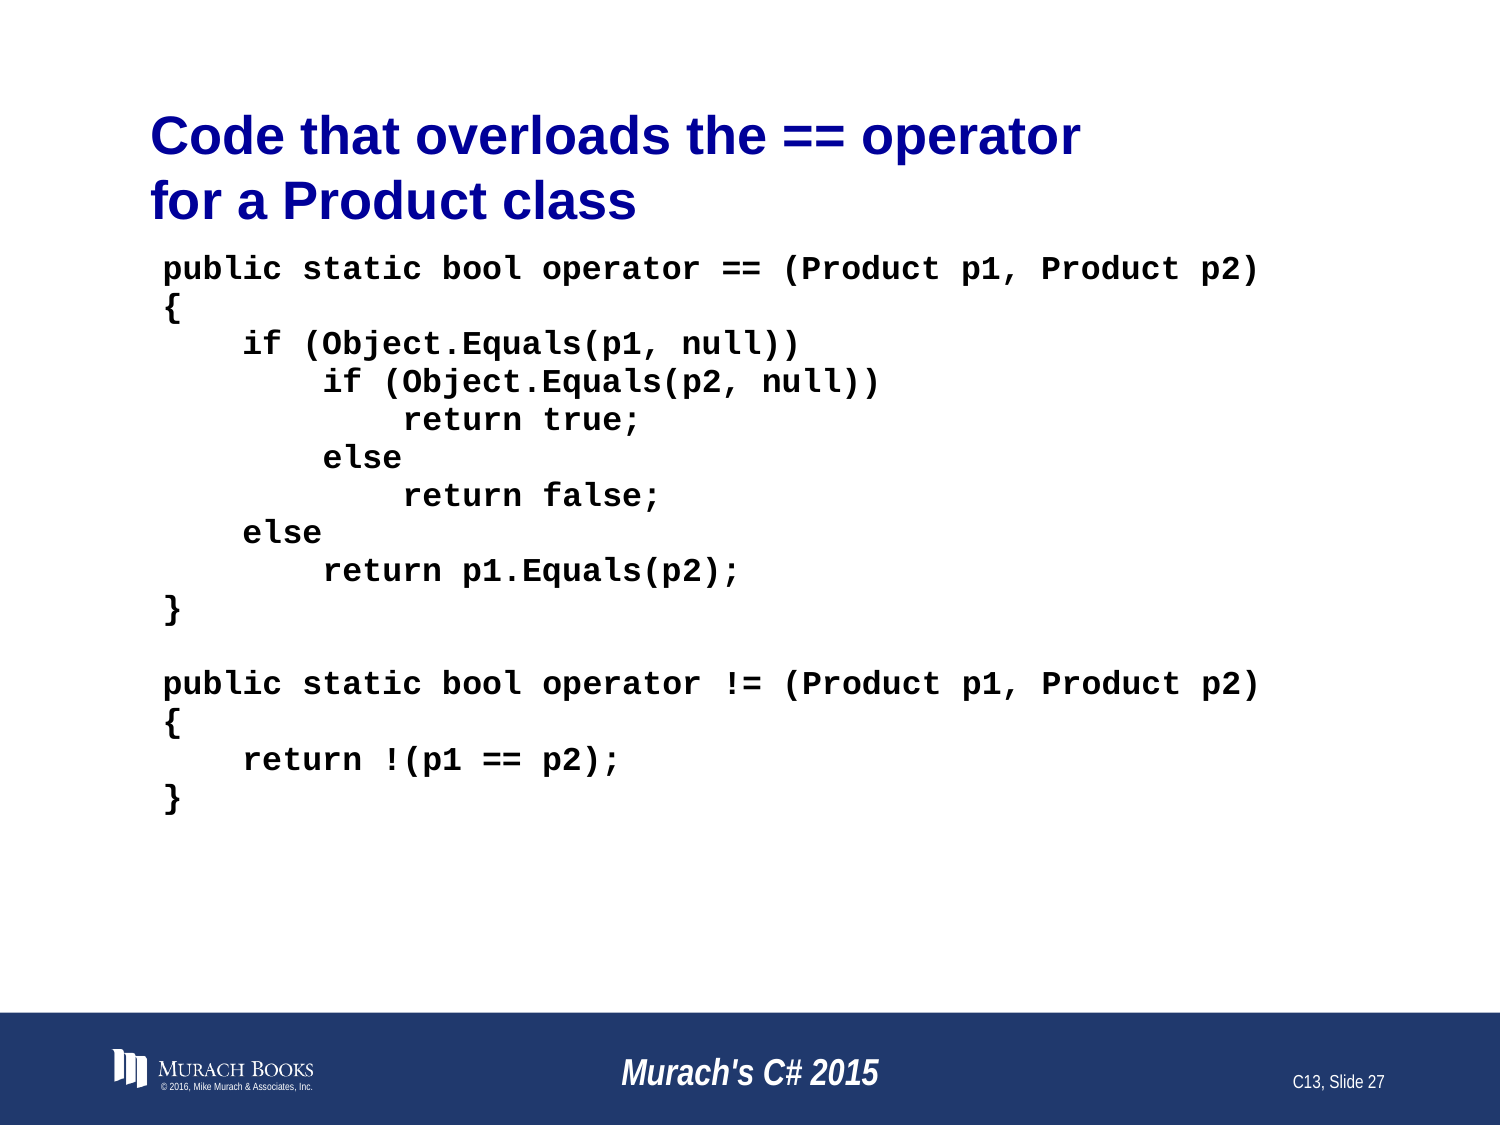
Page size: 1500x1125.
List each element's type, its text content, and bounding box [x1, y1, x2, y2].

slide_number Murach's C# 2015 [463, 1025, 1050, 1100]
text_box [162, 251, 1361, 876]
slide_number C13, Slide 27 [1087, 1025, 1400, 1100]
footer © 2016, Mike Murach & Associates, Inc. [12, 1025, 463, 1100]
title Code that overloads the == operator for a Product class [150, 99, 1350, 232]
